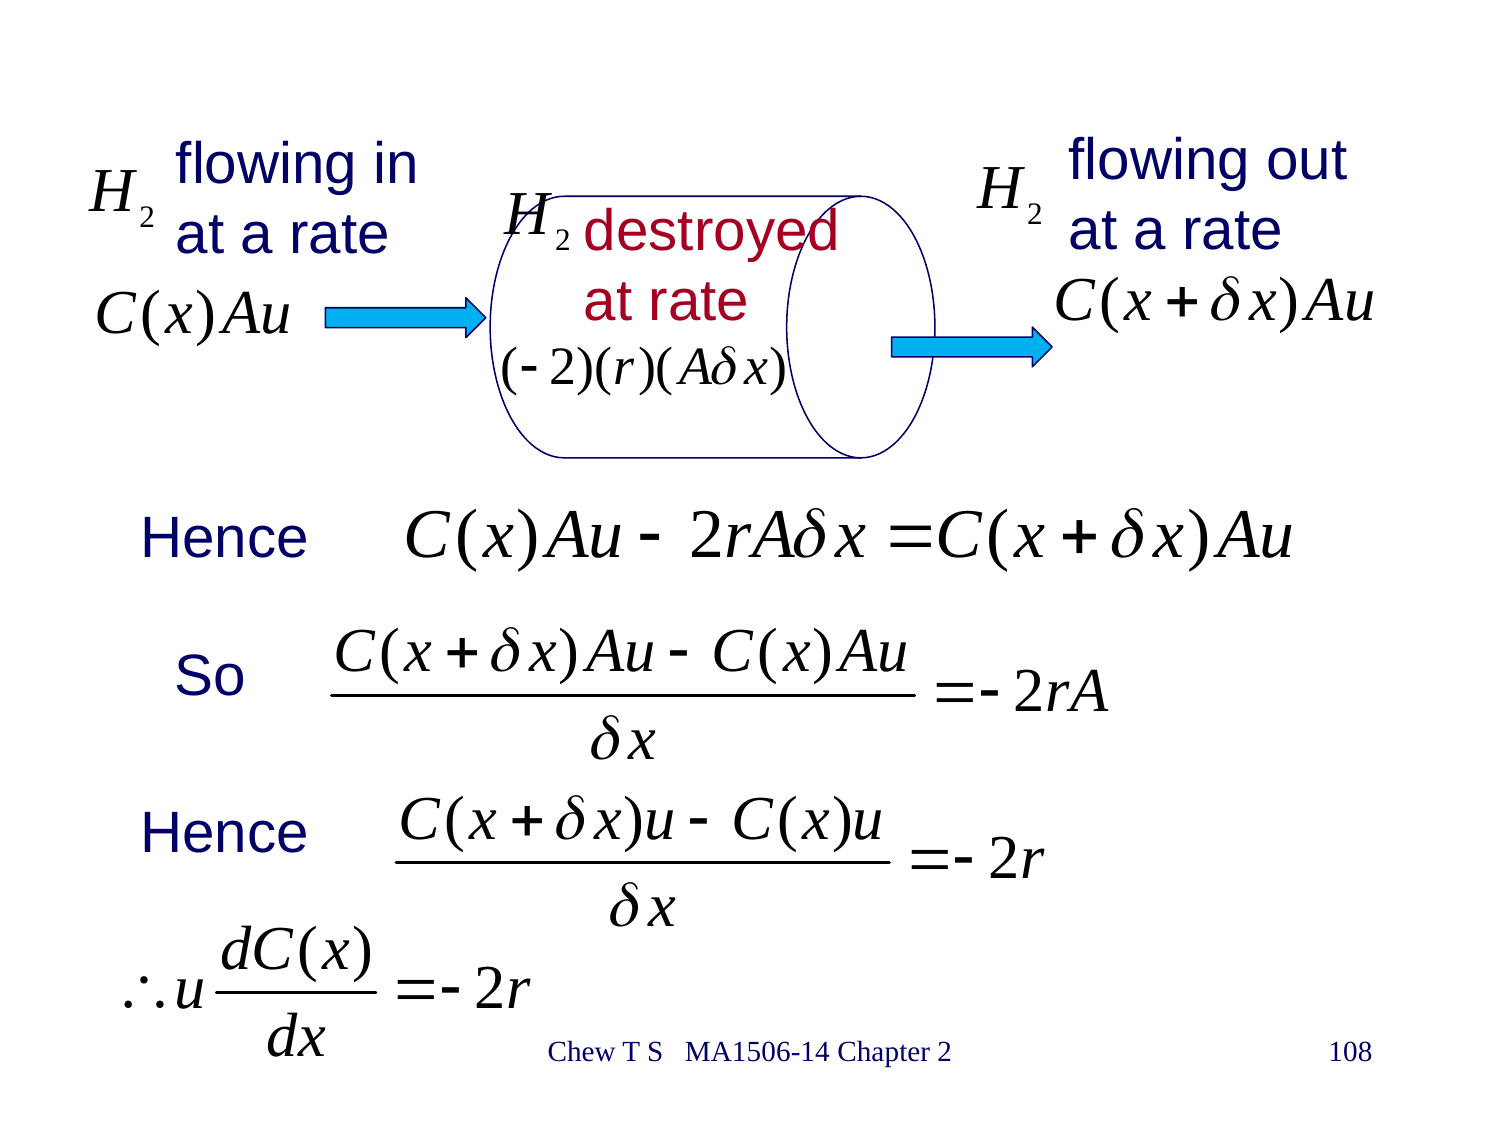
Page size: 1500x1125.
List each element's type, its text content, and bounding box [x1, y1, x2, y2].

footer Chew T S MA1506-14 Chapter 2 [512, 1024, 988, 1101]
text_box Hence [125, 786, 324, 872]
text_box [401, 500, 1301, 579]
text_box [93, 282, 298, 353]
text_box [490, 263, 569, 363]
text_box [506, 196, 935, 458]
text_box Hence [125, 492, 324, 577]
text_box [84, 159, 160, 234]
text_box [499, 182, 576, 256]
text_box destroyed at rate [569, 184, 856, 340]
slide_number 108 [1074, 1024, 1388, 1101]
text_box [891, 327, 1052, 367]
text_box flowing in at a rate [160, 117, 435, 273]
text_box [327, 619, 1109, 766]
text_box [391, 786, 1051, 933]
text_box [124, 916, 538, 1063]
text_box [325, 297, 486, 338]
text_box flowing out at a rate [1053, 114, 1363, 269]
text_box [971, 155, 1048, 230]
text_box So [159, 630, 278, 715]
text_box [1051, 270, 1382, 340]
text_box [498, 340, 791, 401]
